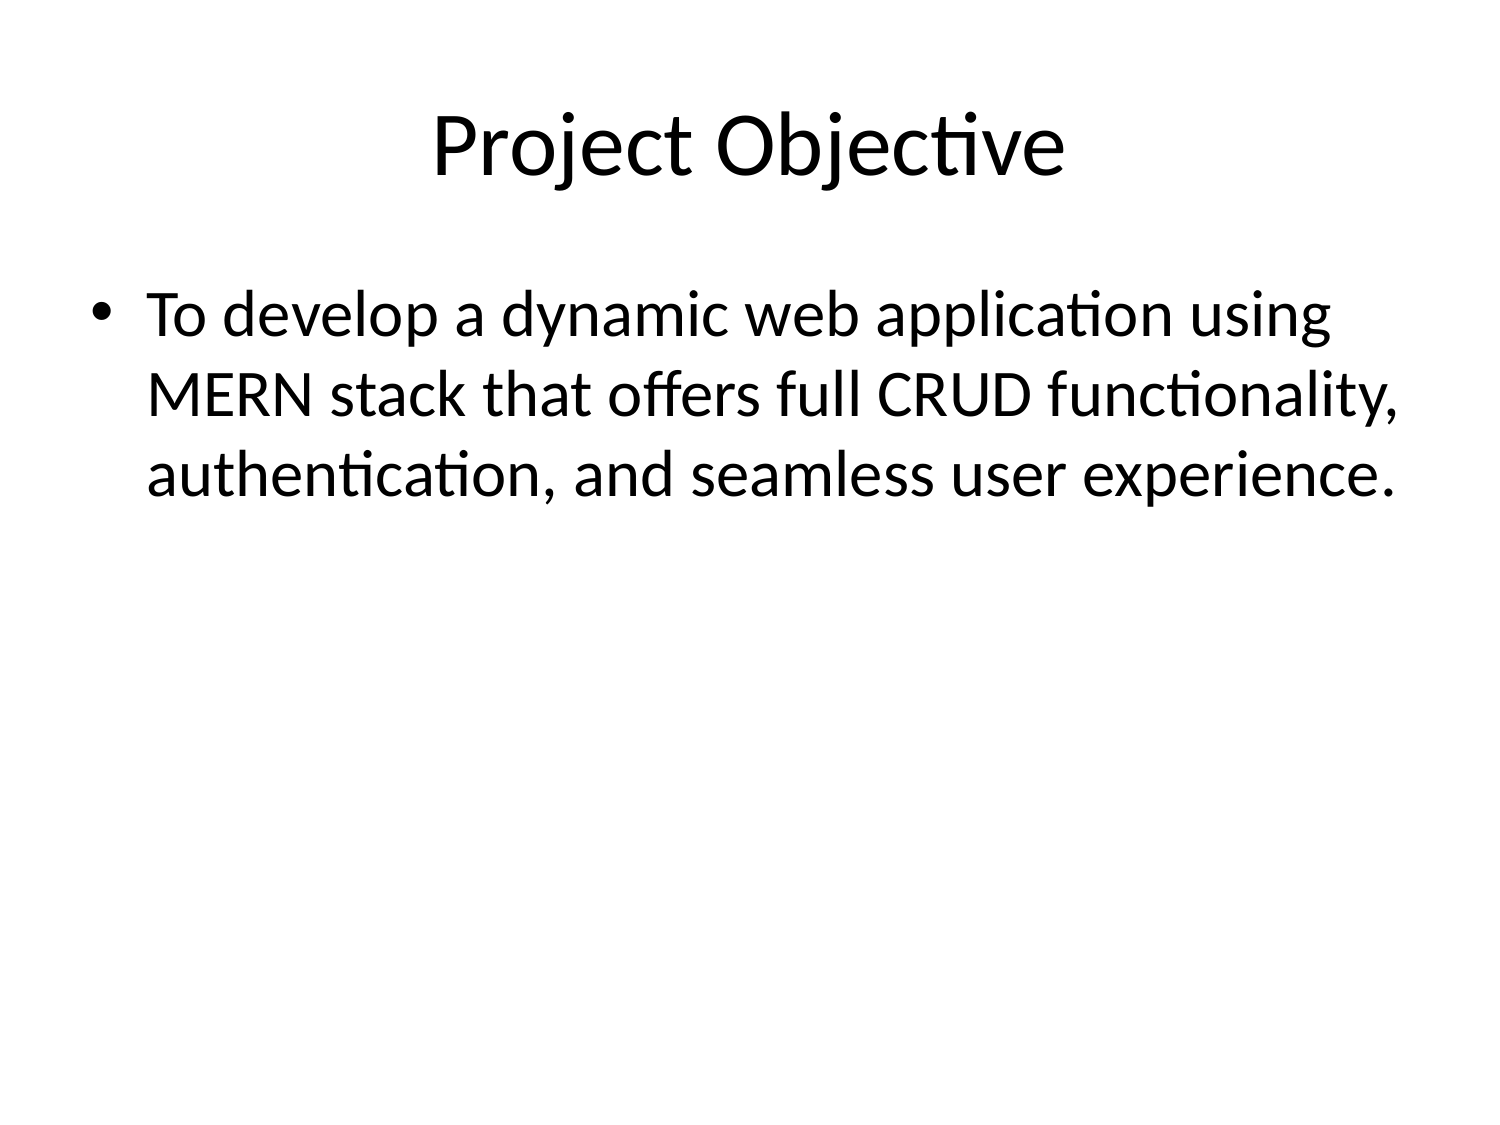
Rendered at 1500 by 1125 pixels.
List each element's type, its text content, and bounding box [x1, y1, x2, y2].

title Project Objective [75, 45, 1425, 233]
list To develop a dynamic web application using MERN stack that offers full CRUD functionality, authentication, and seamless user experience. [75, 262, 1425, 1005]
